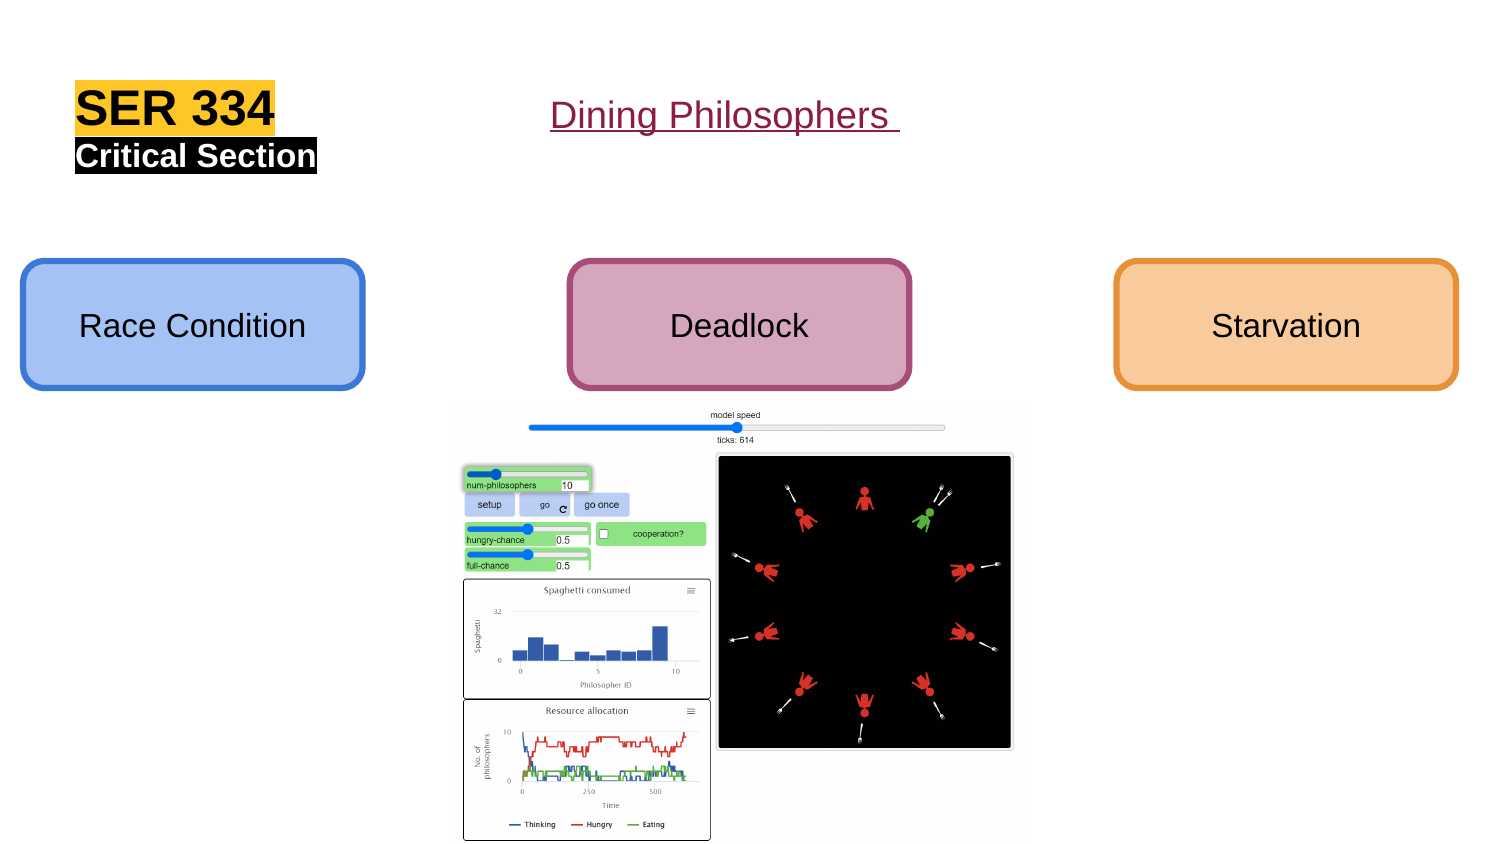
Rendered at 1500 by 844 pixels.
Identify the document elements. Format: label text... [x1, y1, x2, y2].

picture [452, 403, 1027, 844]
text_box Starvation [1116, 260, 1457, 389]
text_box SER 334 [75, 75, 535, 133]
text_box Dining Philosophers [535, 75, 965, 166]
text_box Race Condition [23, 260, 363, 389]
text_box Critical Section [75, 133, 1052, 177]
text_box Deadlock [569, 260, 910, 389]
